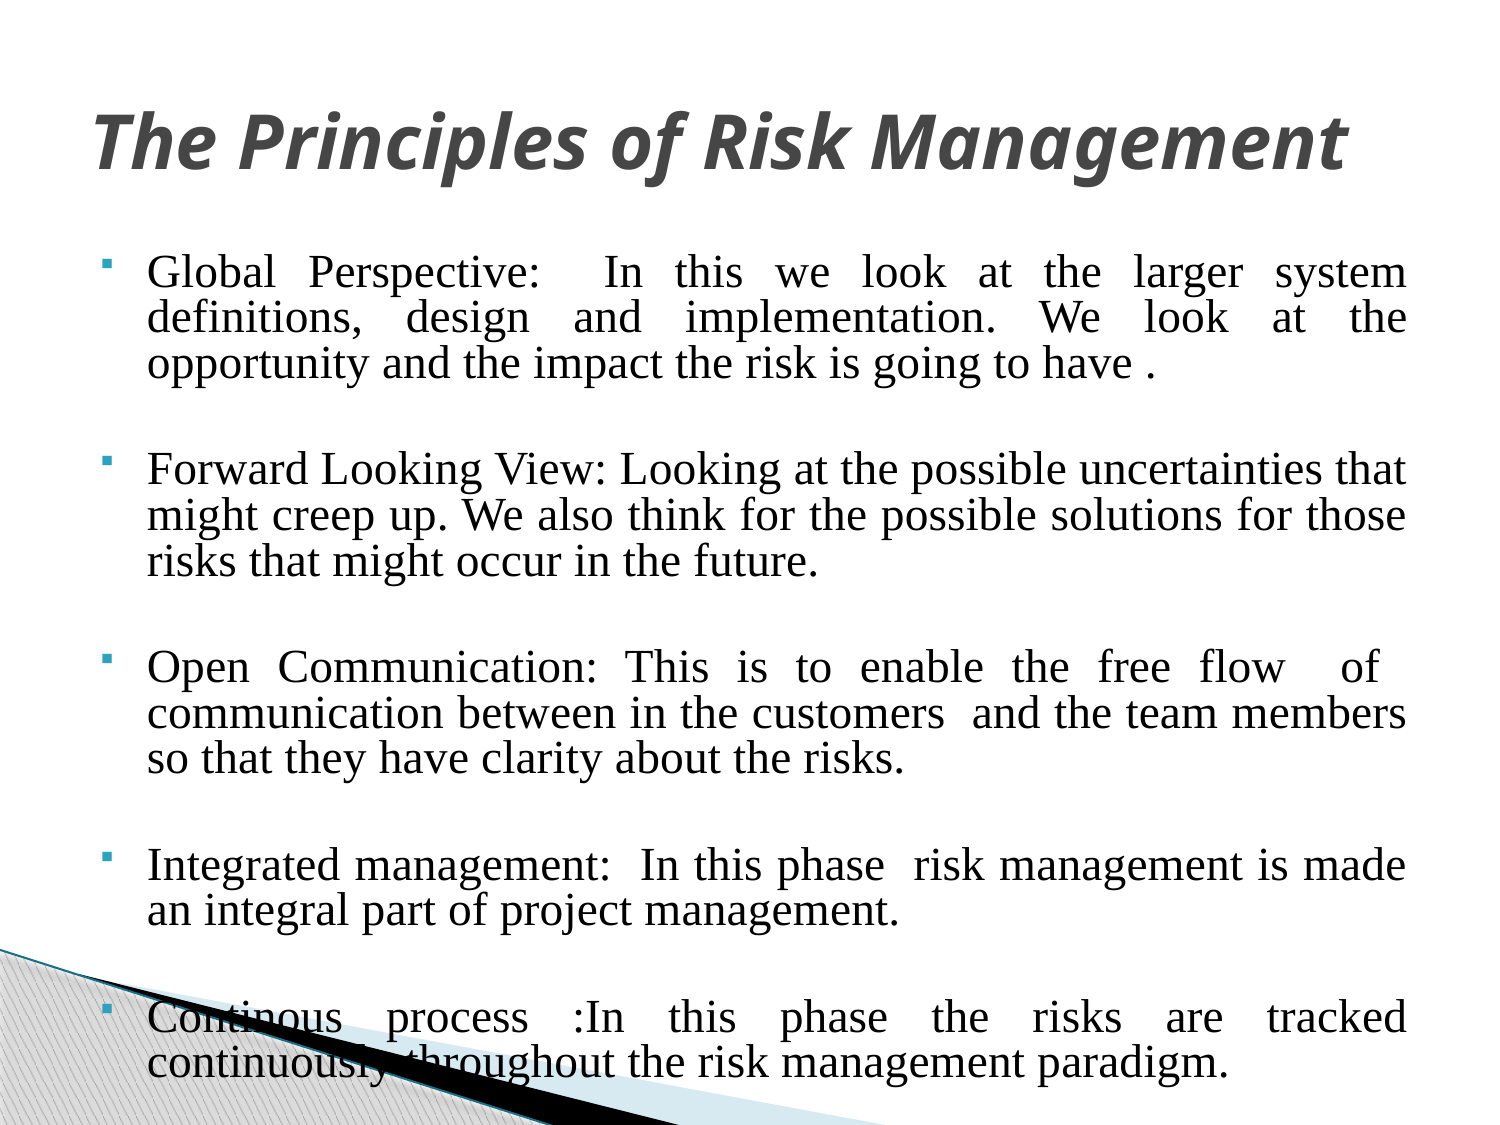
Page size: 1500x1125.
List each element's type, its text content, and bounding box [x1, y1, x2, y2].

list Global Perspective: In this we look at the larger system definitions, design and implementation. We look at the opportunity and the impact the risk is going to have . Forward Looking View: Looking at the possible uncertainties that might creep up. We also think for the possible solutions for those risks that might occur in the future. Open Communication: This is to enable the free flow of communication between in the customers and the team members so that they have clarity about the risks. Integrated management: In this phase risk management is made an integral part of project management. Continous process :In this phase the risks are tracked continuously throughout the risk management paradigm. [75, 243, 1425, 1100]
title The Principles of Risk Management [75, 45, 1425, 233]
